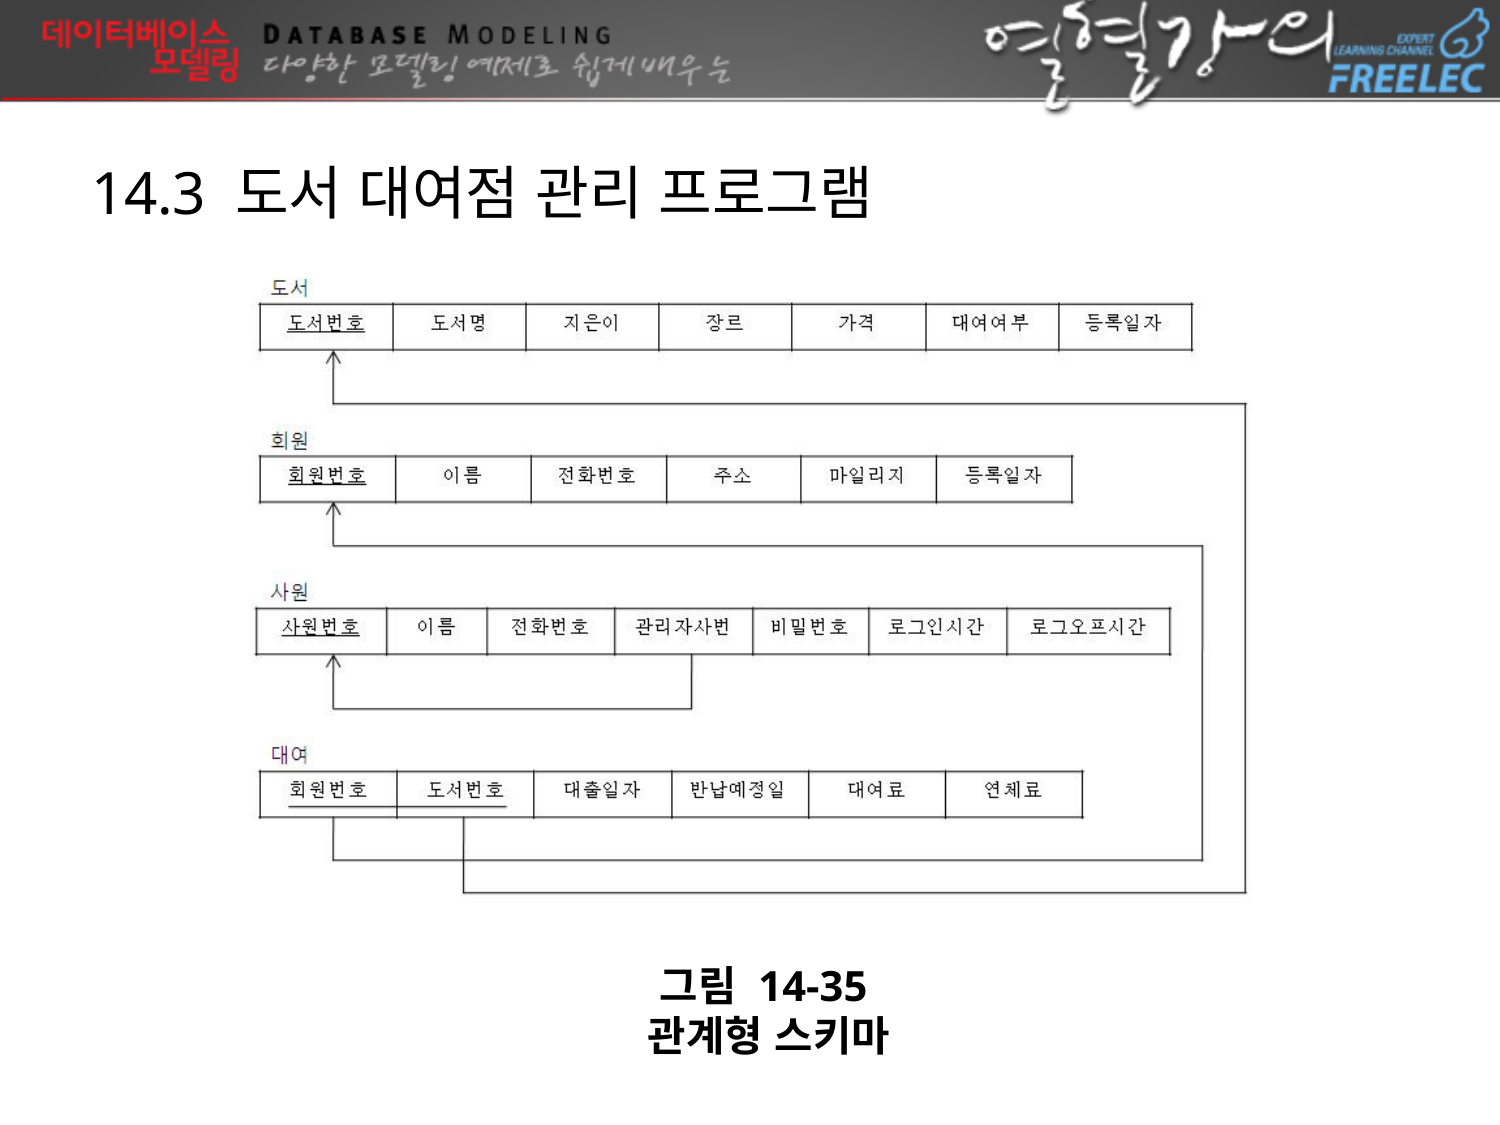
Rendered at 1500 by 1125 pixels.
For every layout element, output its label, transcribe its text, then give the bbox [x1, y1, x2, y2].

picture [0, 0, 1500, 1125]
text_box 그림 14-35 관계형 스키마 [612, 953, 926, 1067]
text_box 14.3 도서 대여점 관리 프로그램 [76, 148, 888, 234]
